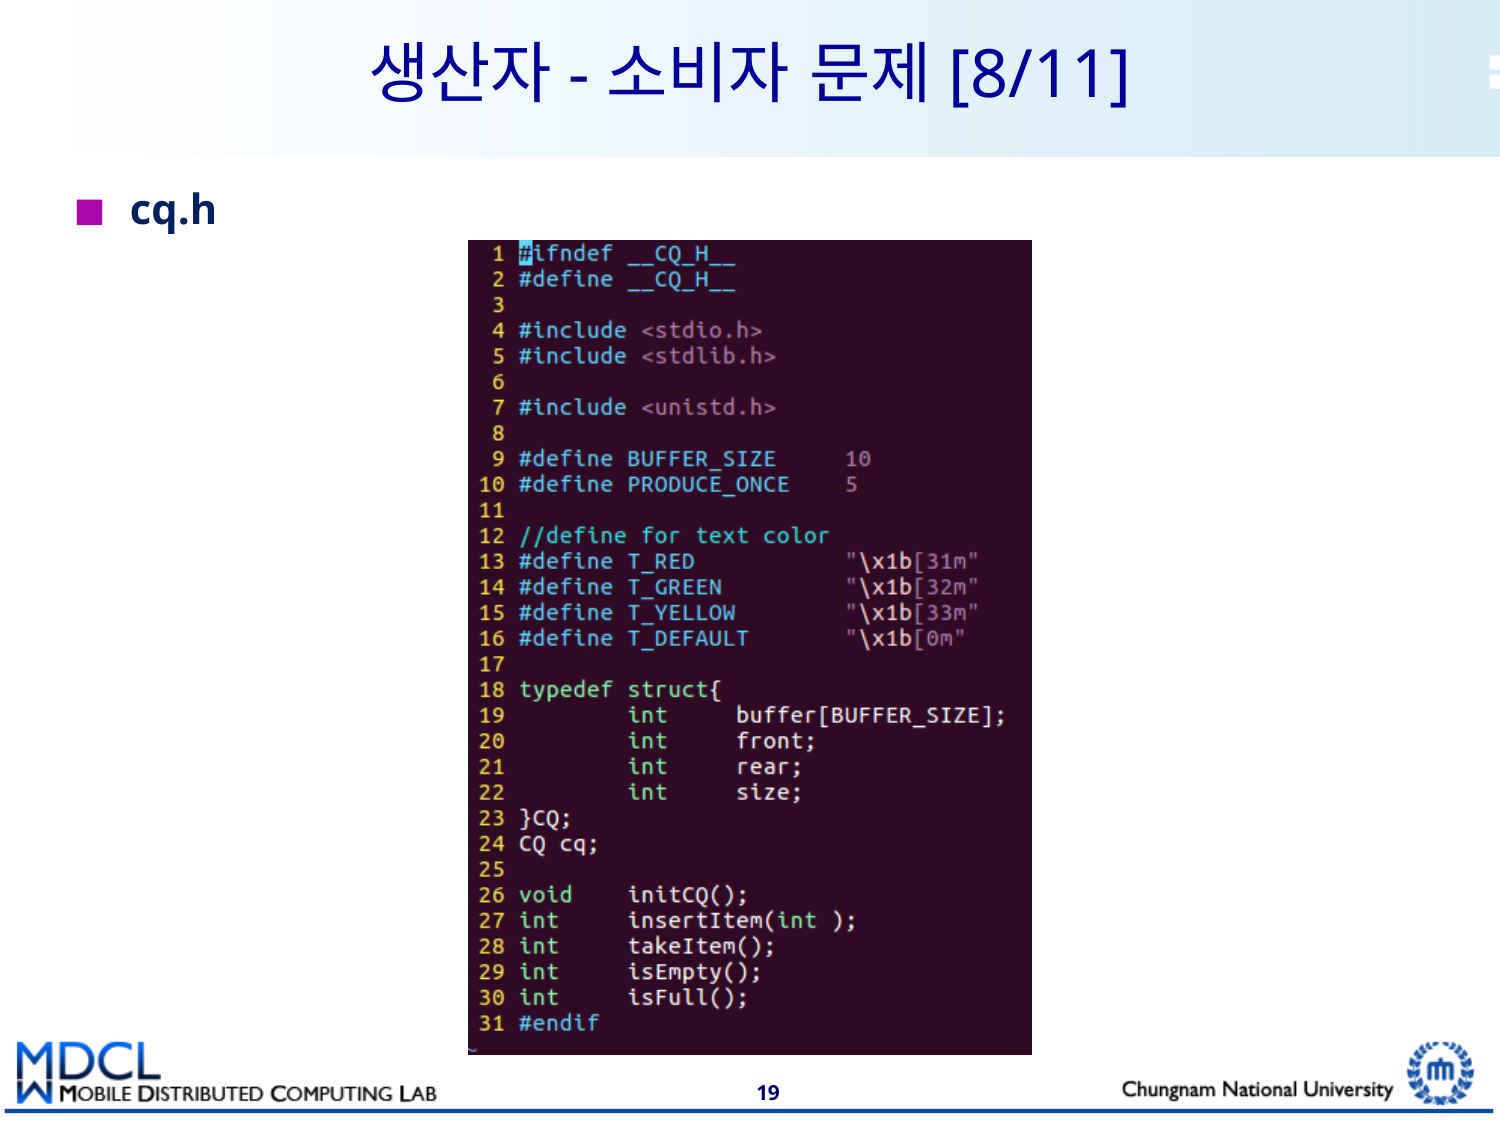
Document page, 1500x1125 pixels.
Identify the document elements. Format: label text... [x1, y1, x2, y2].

list cq.h [58, 175, 1441, 1008]
picture [0, 0, 1500, 157]
title 생산자-소비자 문제[8/11] [75, 23, 1425, 129]
picture [0, 240, 1500, 1123]
